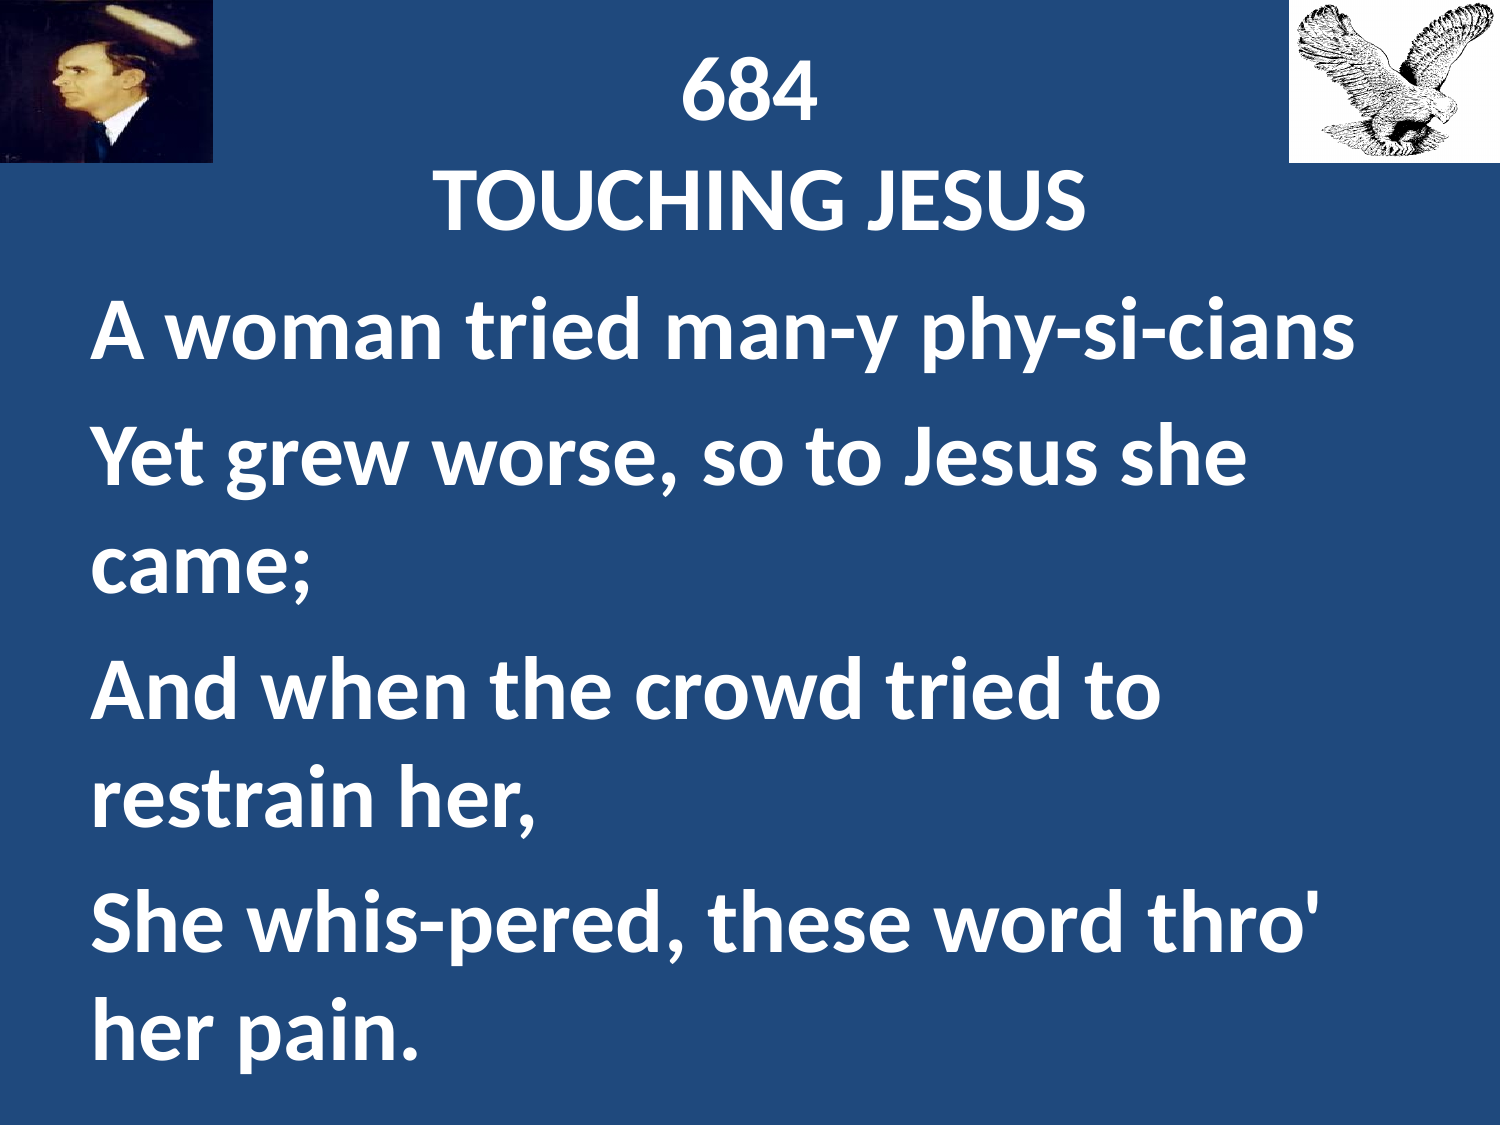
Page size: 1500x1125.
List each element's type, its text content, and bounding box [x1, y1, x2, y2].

picture [1288, 0, 1500, 163]
list A woman tried man-y phy-si-cians Yet grew worse, so to Jesus she came; And when the crowd tried to restrain her, She whis-pered, these word thro' her pain. [75, 262, 1425, 1094]
picture [0, 0, 213, 163]
title 684 TOUCHING JESUS [75, 45, 1425, 233]
